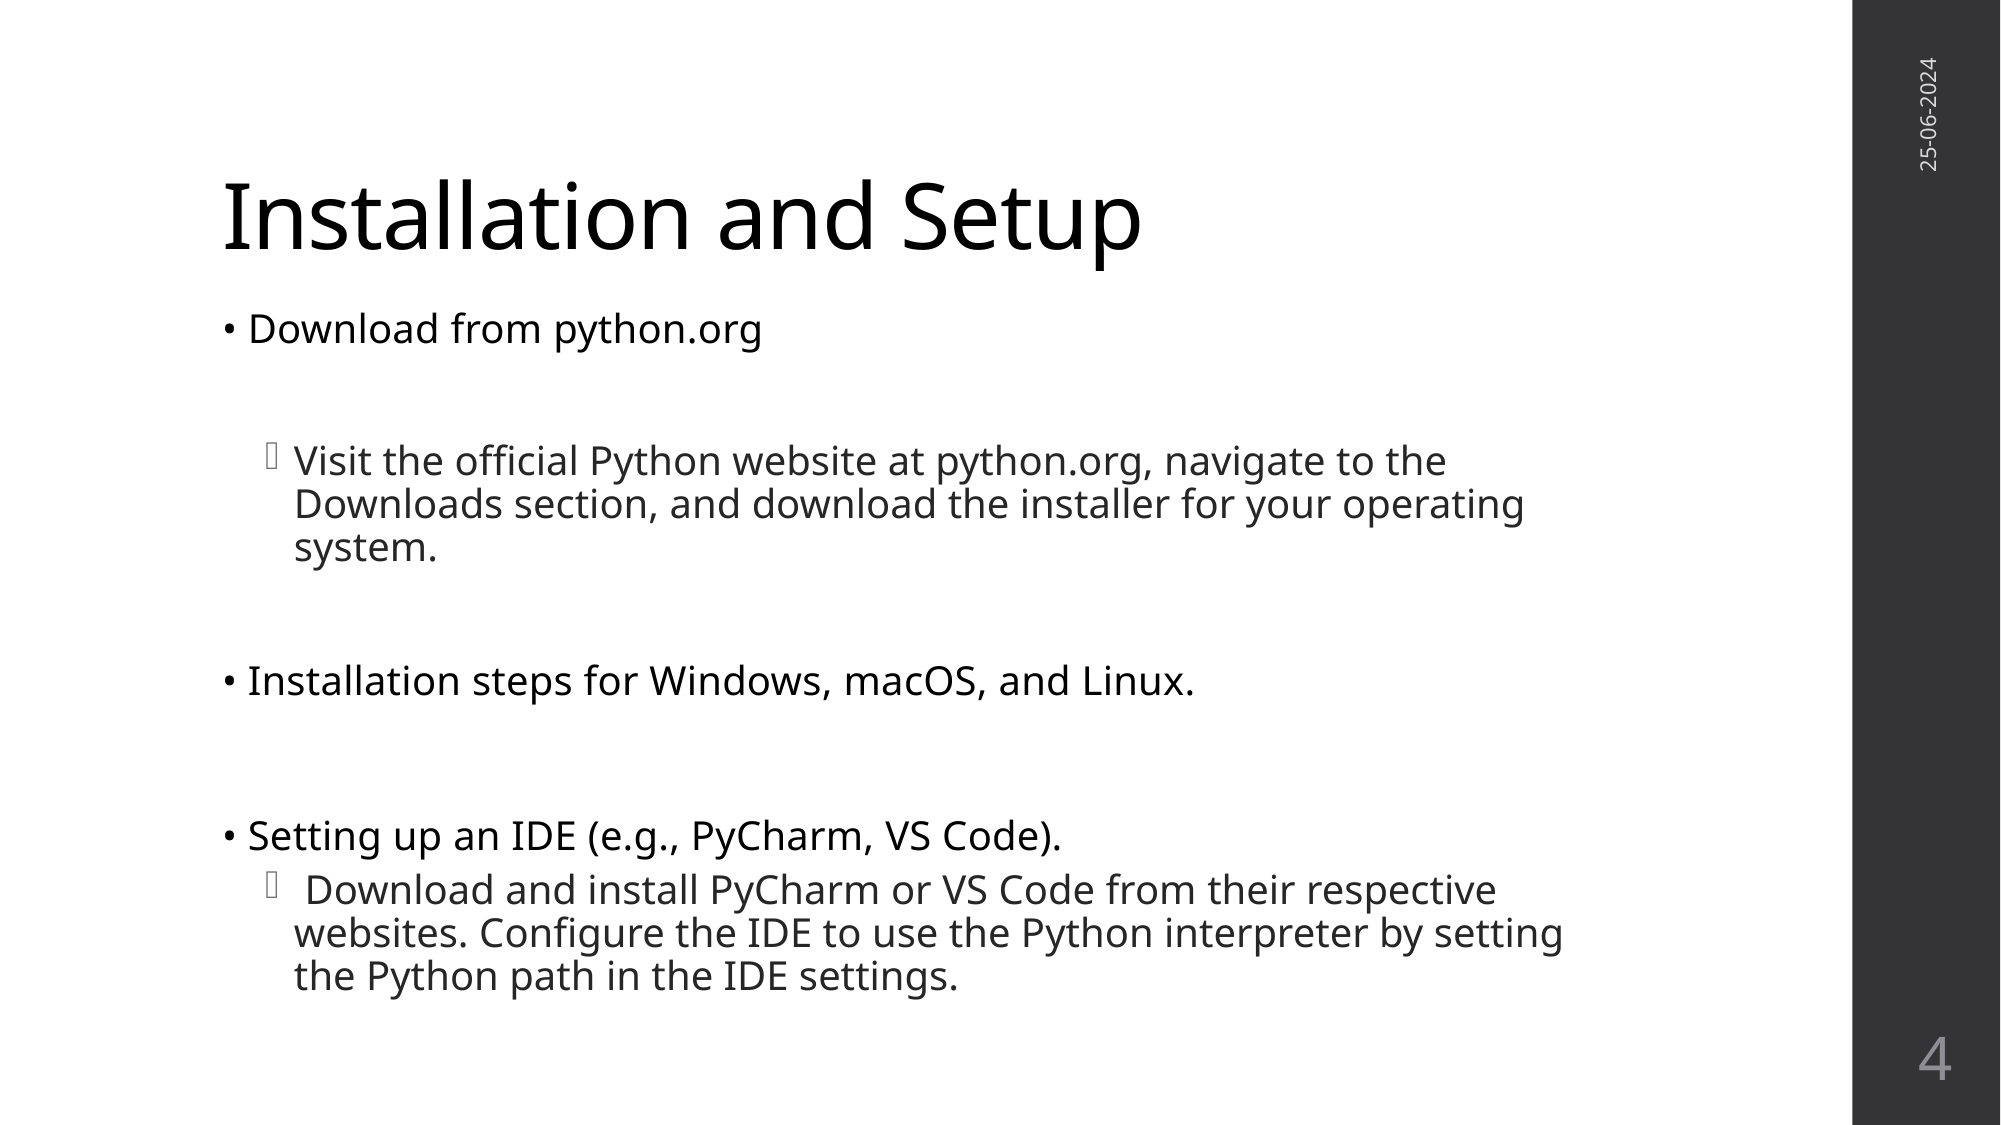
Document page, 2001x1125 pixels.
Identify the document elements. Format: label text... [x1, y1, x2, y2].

slide_number 4 [1852, 1012, 2000, 1110]
title Installation and Setup [206, 60, 1797, 278]
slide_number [1897, 37, 1958, 351]
list • Download from python.org Visit the official Python website at python.org, navigate to the Downloads section, and download the installer for your operating system. • Installation steps for Windows, macOS, and Linux. • Setting up an IDE (e.g., PyCharm, VS Code). Download and install PyCharm or VS Code from their respective websites. Configure the IDE to use the Python interpreter by setting the Python path in the IDE settings. [206, 299, 1617, 1014]
